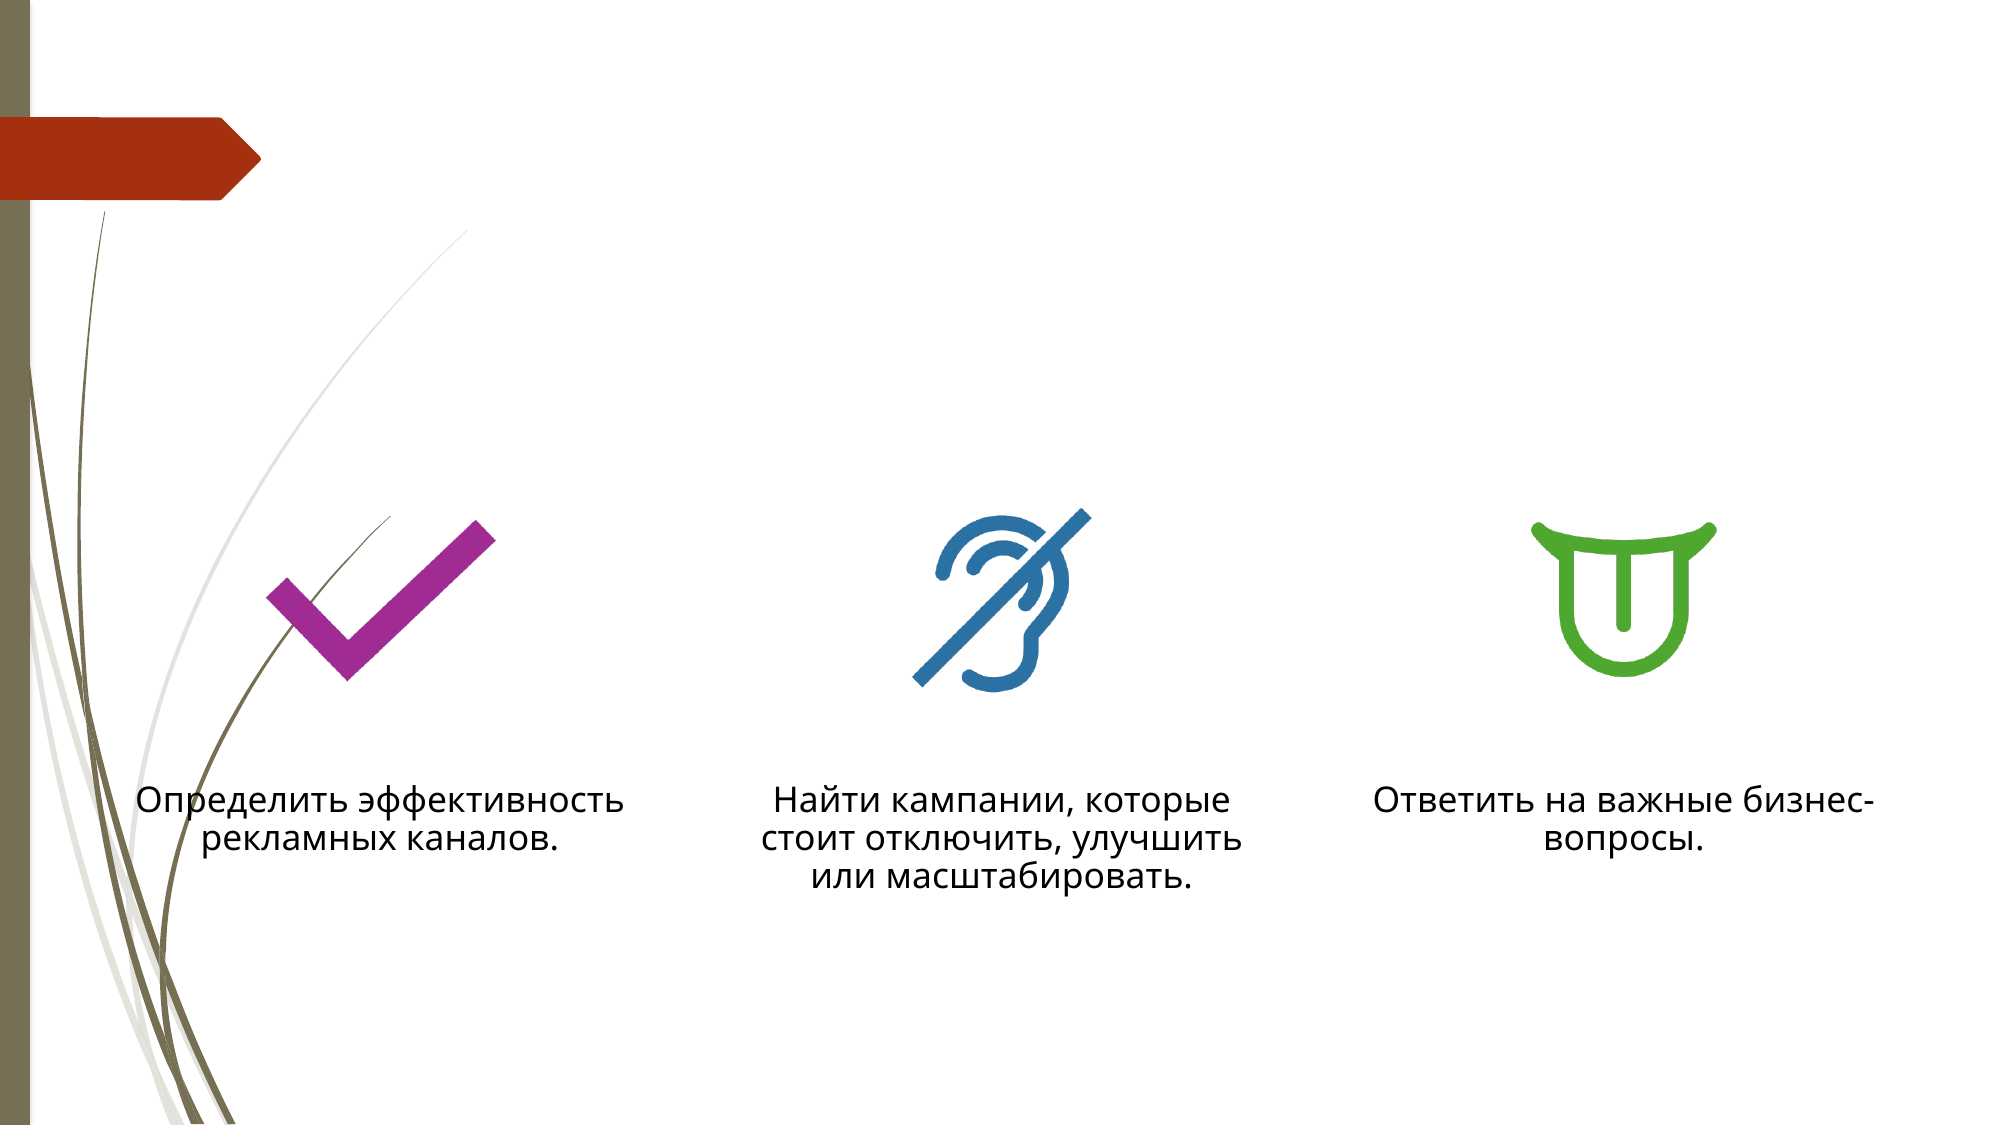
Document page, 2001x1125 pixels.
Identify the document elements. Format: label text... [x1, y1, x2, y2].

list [105, 346, 1899, 1035]
title Цель анализа [225, 57, 1873, 202]
